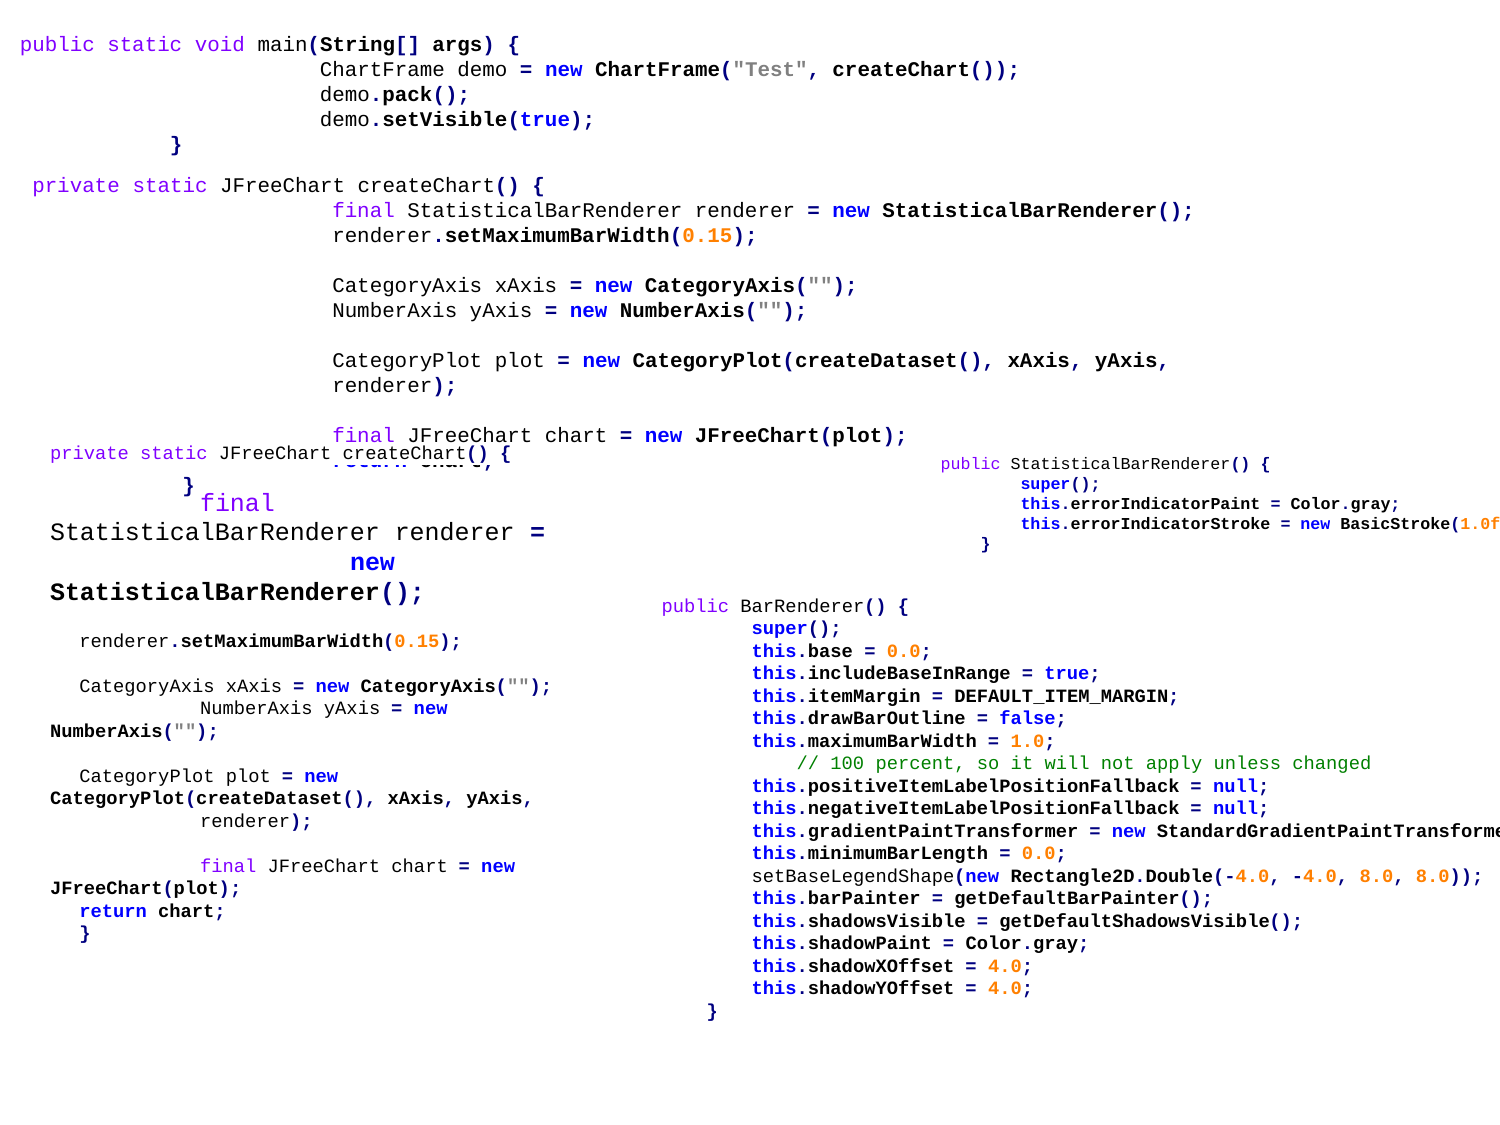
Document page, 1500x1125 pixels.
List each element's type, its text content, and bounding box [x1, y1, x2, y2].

text_box private static JFreeChart createChart() { final StatisticalBarRenderer renderer = new StatisticalBarRenderer(); renderer.setMaximumBarWidth(0.15); CategoryAxis xAxis = new CategoryAxis(""); NumberAxis yAxis = new NumberAxis(""); CategoryPlot plot = new CategoryPlot(createDataset(), xAxis, yAxis, renderer); final JFreeChart chart = new JFreeChart(plot); return chart; } [17, 164, 1210, 504]
text_box private static JFreeChart createChart() { final StatisticalBarRenderer renderer = new StatisticalBarRenderer(); renderer.setMaximumBarWidth(0.15); CategoryAxis xAxis = new CategoryAxis(""); NumberAxis yAxis = new NumberAxis(""); CategoryPlot plot = new CategoryPlot(createDataset(), xAxis, yAxis, renderer); final JFreeChart chart = new JFreeChart(plot); return chart; } [35, 433, 598, 951]
text_box public static void main(String[] args) { ChartFrame demo = new ChartFrame("Test", createChart()); demo.pack(); demo.setVisible(true); } [5, 23, 1035, 164]
text_box public BarRenderer() { super(); this.base = 0.0; this.includeBaseInRange = true; this.itemMargin = DEFAULT_ITEM_MARGIN; this.drawBarOutline = false; this.maximumBarWidth = 1.0; // 100 percent, so it will not apply unless changed this.positiveItemLabelPositionFallback = null; this.negativeItemLabelPositionFallback = null; this.gradientPaintTransformer = new StandardGradientPaintTransformer(); this.minimumBarLength = 0.0; setBaseLegendShape(new Rectangle2D.Double(-4.0, -4.0, 8.0, 8.0)); this.barPainter = getDefaultBarPainter(); this.shadowsVisible = getDefaultShadowsVisible(); this.shadowPaint = Color.gray; this.shadowXOffset = 4.0; this.shadowYOffset = 4.0; } [646, 585, 1500, 1029]
text_box public StatisticalBarRenderer() { super(); this.errorIndicatorPaint = Color.gray; this.errorIndicatorStroke = new BasicStroke(1.0f); } [925, 445, 1500, 560]
